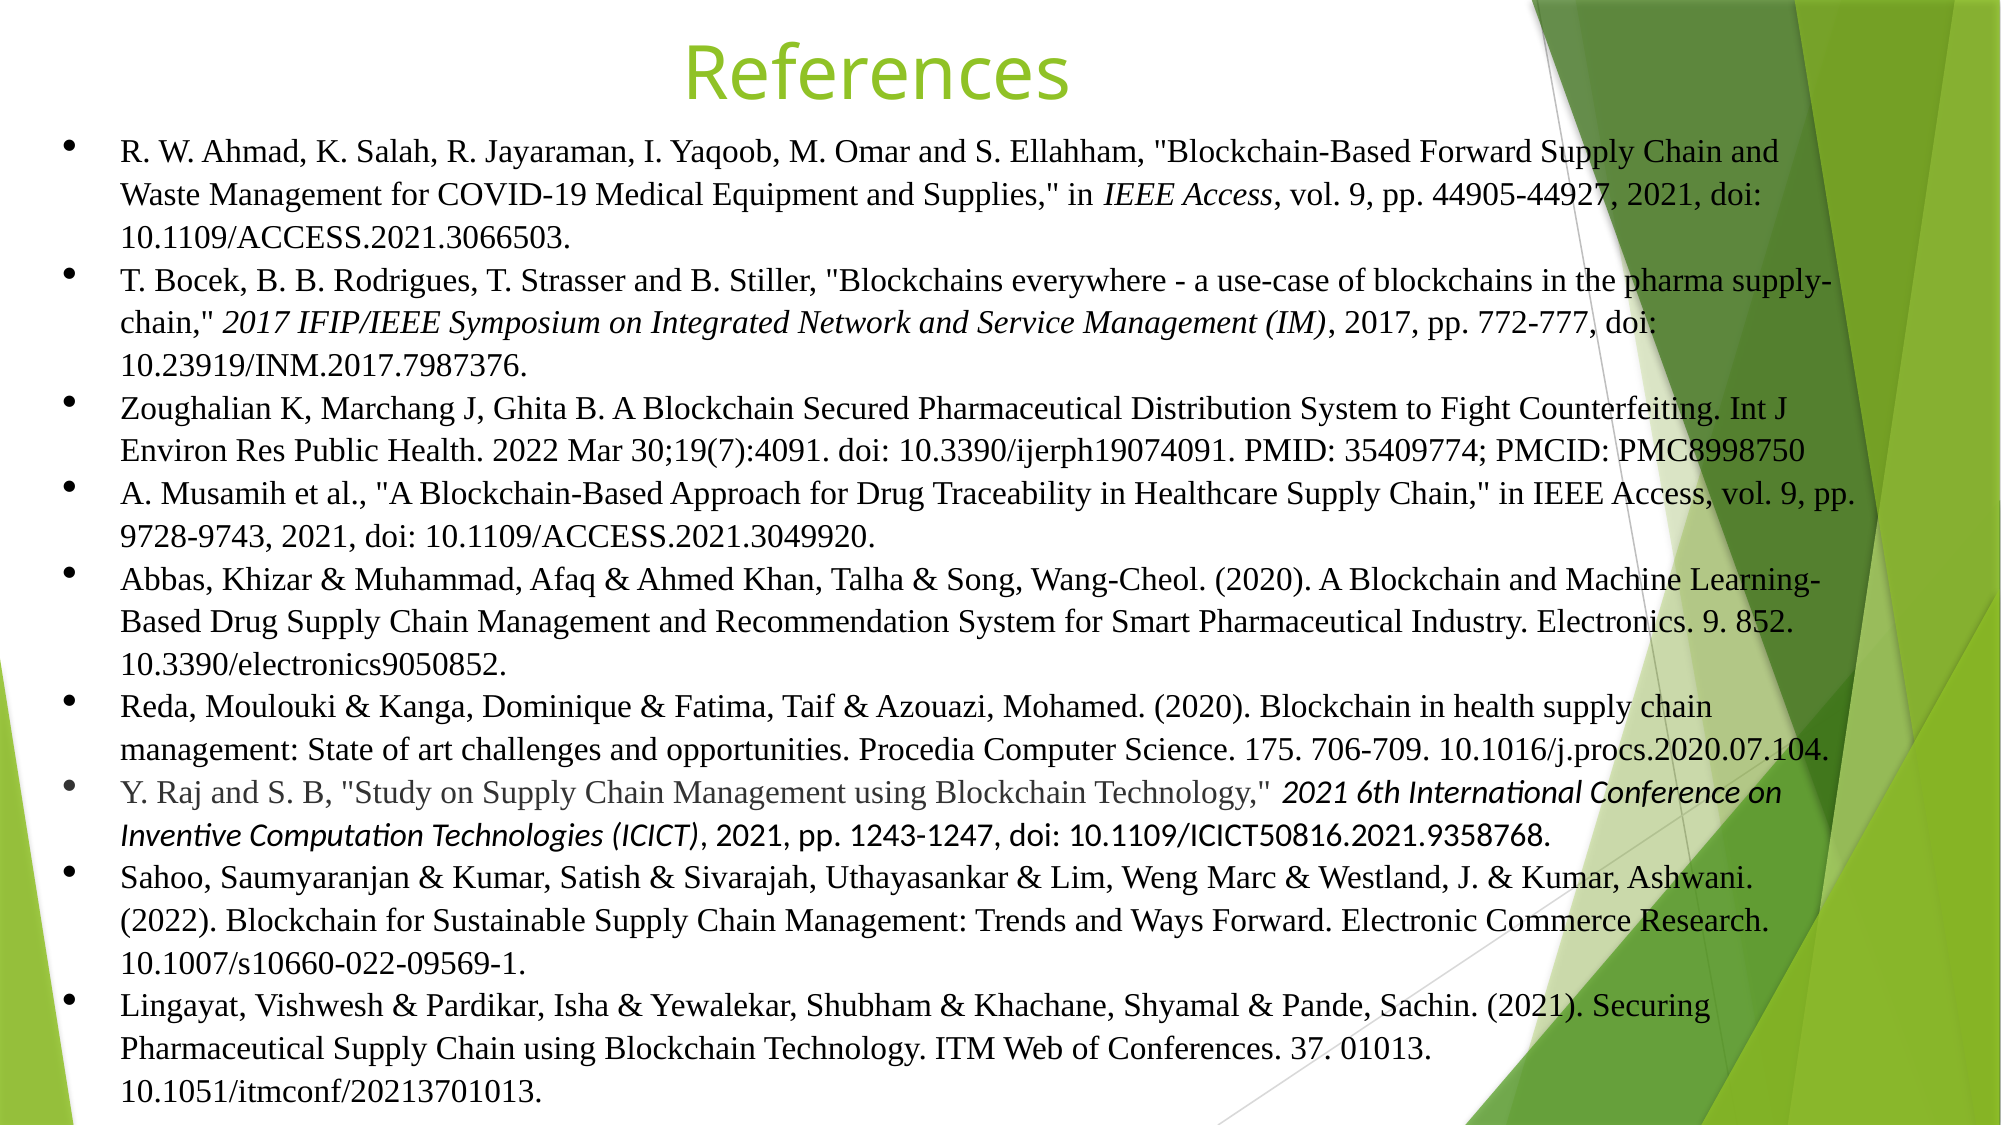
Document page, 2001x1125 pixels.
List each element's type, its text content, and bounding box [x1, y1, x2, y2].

text_box R. W. Ahmad, K. Salah, R. Jayaraman, I. Yaqoob, M. Omar and S. Ellahham, "Blockchain-Based Forward Supply Chain and Waste Management for COVID-19 Medical Equipment and Supplies," in IEEE Access, vol. 9, pp. 44905-44927, 2021, doi: 10.1109/ACCESS.2021.3066503. T. Bocek, B. B. Rodrigues, T. Strasser and B. Stiller, "Blockchains everywhere - a use-case of blockchains in the pharma supply-chain," 2017 IFIP/IEEE Symposium on Integrated Network and Service Management (IM), 2017, pp. 772-777, doi: 10.23919/INM.2017.7987376. Zoughalian K, Marchang J, Ghita B. A Blockchain Secured Pharmaceutical Distribution System to Fight Counterfeiting. Int J Environ Res Public Health. 2022 Mar 30;19(7):4091. doi: 10.3390/ijerph19074091. PMID: 35409774; PMCID: PMC8998750 A. Musamih et al., "A Blockchain-Based Approach for Drug Traceability in Healthcare Supply Chain," in IEEE Access, vol. 9, pp. 9728-9743, 2021, doi: 10.1109/ACCESS.2021.3049920. Abbas, Khizar & Muhammad, Afaq & Ahmed Khan, Talha & Song, Wang-Cheol. (2020). A Blockchain and Machine Learning-Based Drug Supply Chain Management and Recommendation System for Smart Pharmaceutical Industry. Electronics. 9. 852. 10.3390/electronics9050852. Reda, Moulouki & Kanga, Dominique & Fatima, Taif & Azouazi, Mohamed. (2020). Blockchain in health supply chain management: State of art challenges and opportunities. Procedia Computer Science. 175. 706-709. 10.1016/j.procs.2020.07.104. Y. Raj and S. B, "Study on Supply Chain Management using Blockchain Technology," 2021 6th International Conference on Inventive Computation Technologies (ICICT), 2021, pp. 1243-1247, doi: 10.1109/ICICT50816.2021.9358768. Sahoo, Saumyaranjan & Kumar, Satish & Sivarajah, Uthayasankar & Lim, Weng Marc & Westland, J. & Kumar, Ashwani. (2022). Blockchain for Sustainable Supply Chain Management: Trends and Ways Forward. Electronic Commerce Research. 10.1007/s10660-022-09569-1. Lingayat, Vishwesh & Pardikar, Isha & Yewalekar, Shubham & Khachane, Shyamal & Pande, Sachin. (2021). Securing Pharmaceutical Supply Chain using Blockchain Technology. ITM Web of Conferences. 37. 01013. 10.1051/itmconf/20213701013. [49, 119, 1875, 1125]
title References [198, 16, 1556, 119]
